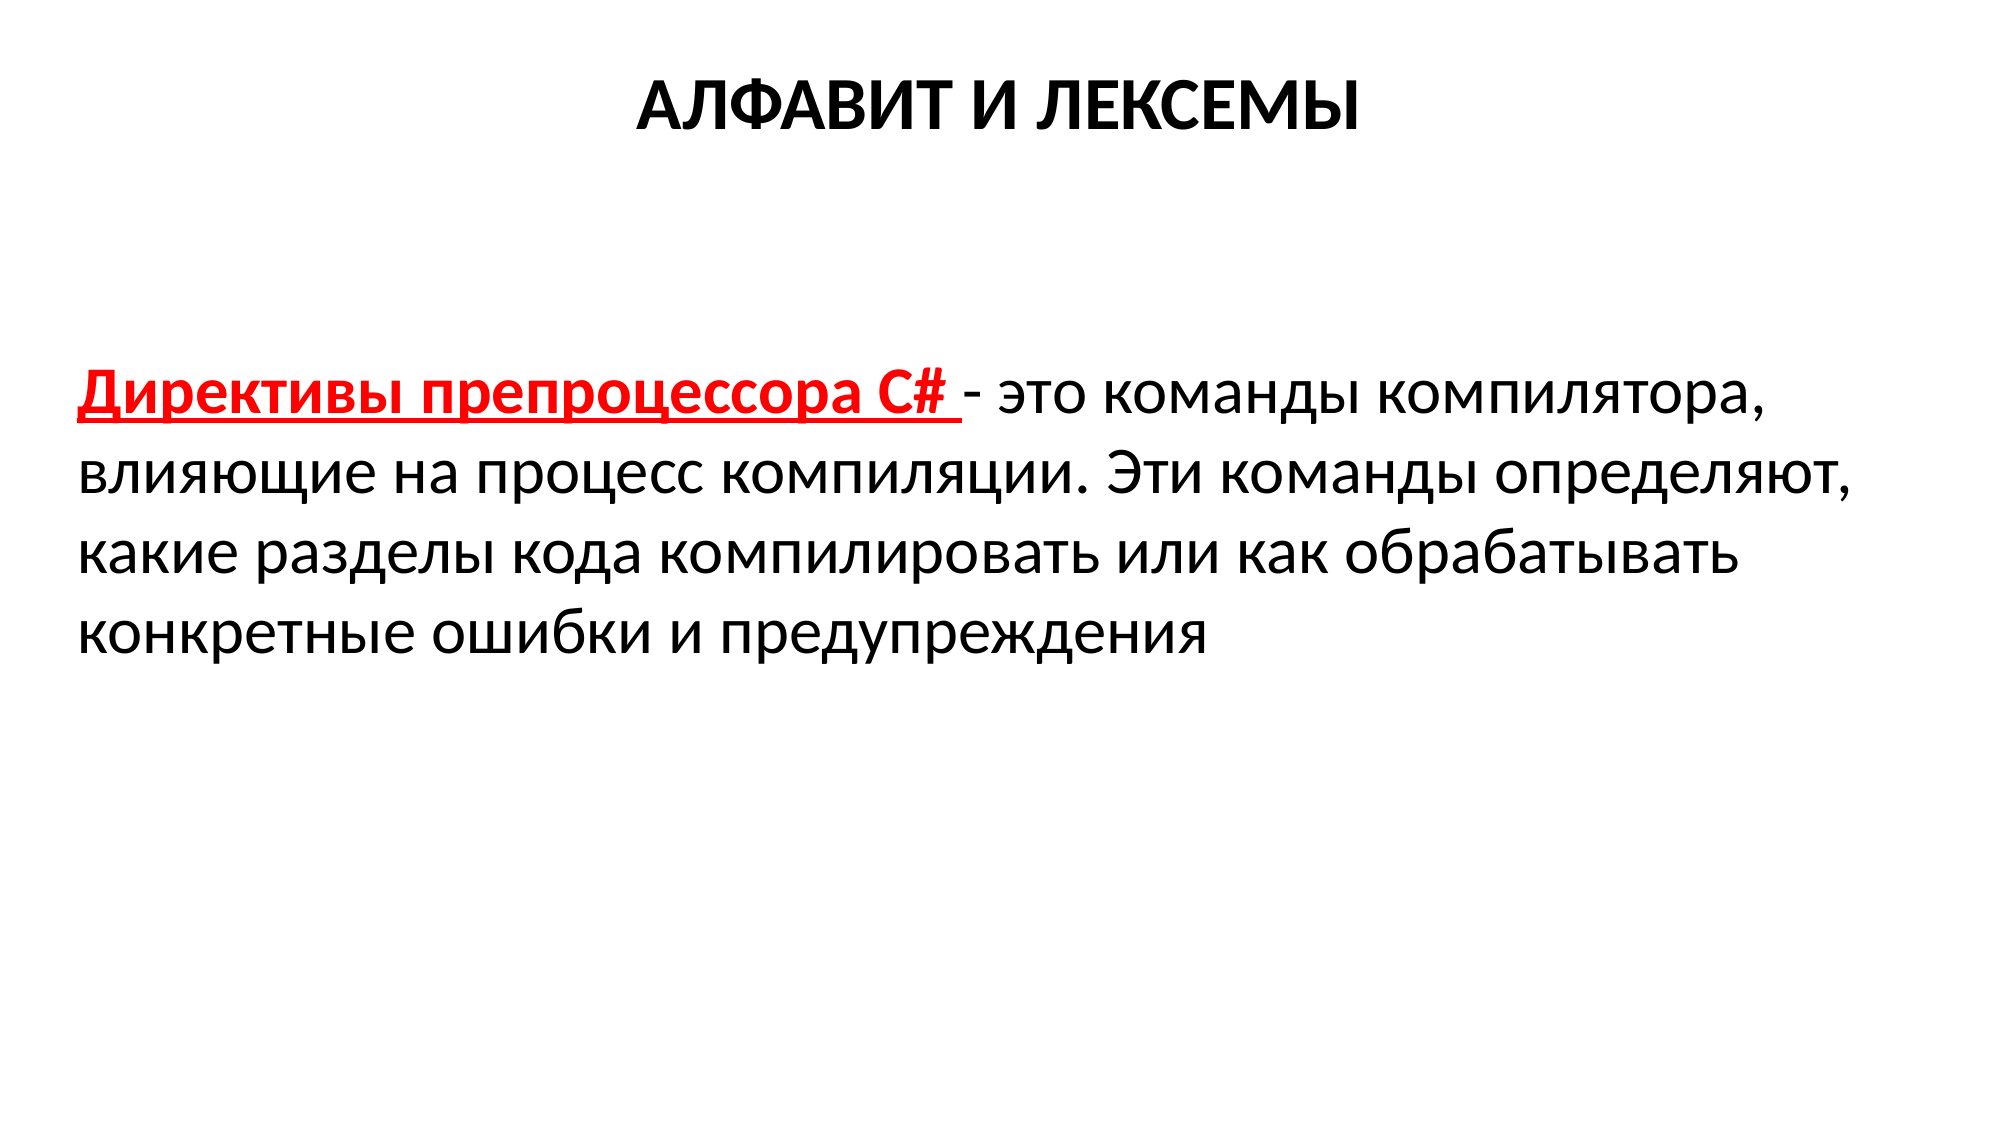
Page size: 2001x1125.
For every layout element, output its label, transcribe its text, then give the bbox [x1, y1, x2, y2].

text_box Директивы препроцессора C# - это команды компилятора, влияющие на процесс компиляции. Эти команды определяют, какие разделы кода компилировать или как обрабатывать конкретные ошибки и предупреждения [62, 339, 1907, 675]
text_box АЛФАВИТ И ЛЕКСЕМЫ [499, 47, 1500, 153]
